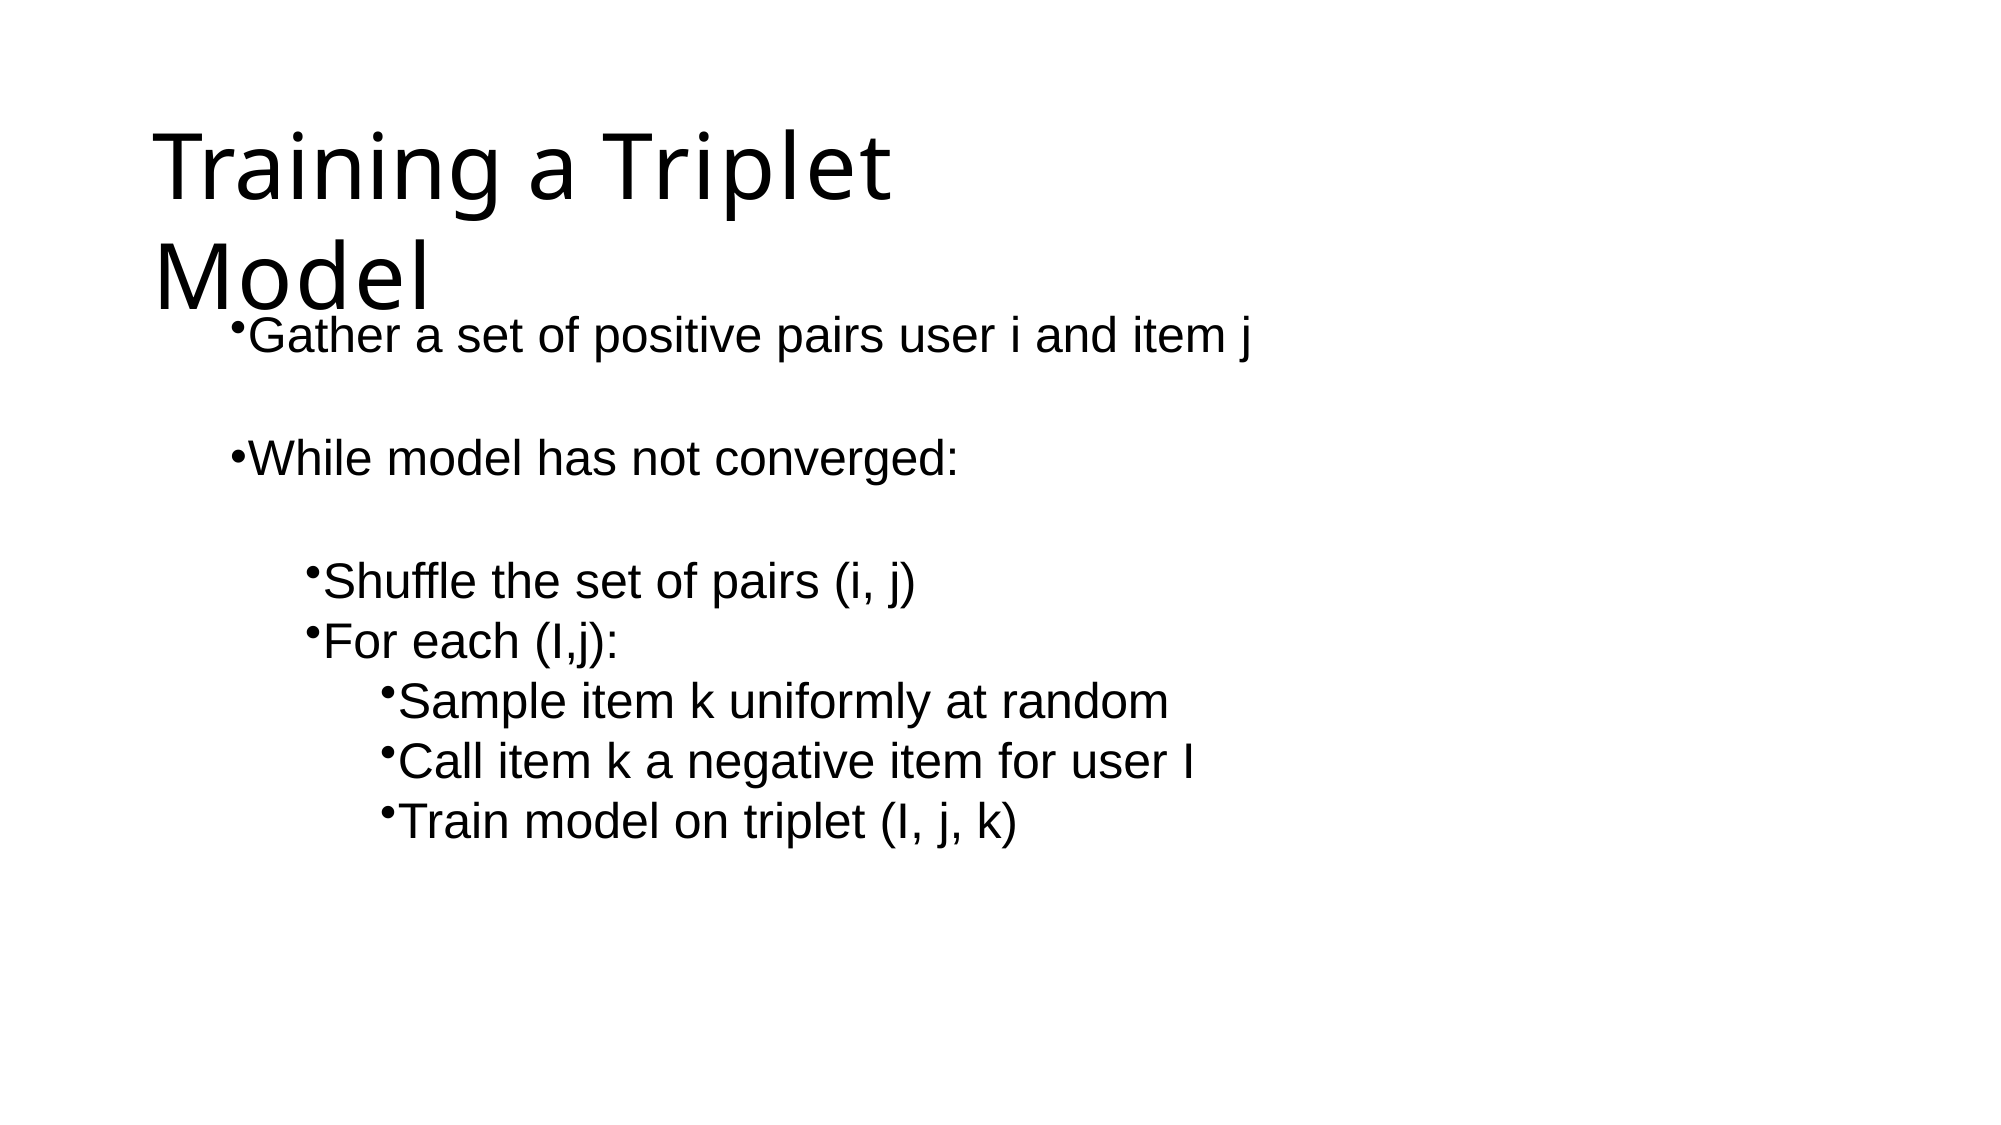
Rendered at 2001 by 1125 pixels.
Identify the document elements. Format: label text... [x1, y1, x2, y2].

text_box Gather a set of positive pairs user i and item j While model has not converged: Shuffle the set of pairs (i, j) For each (I,j): Sample item k uniformly at random Call item k a negative item for user I Train model on triplet (I, j, k) [228, 300, 1254, 849]
title Training a Triplet Model [150, 105, 1148, 328]
